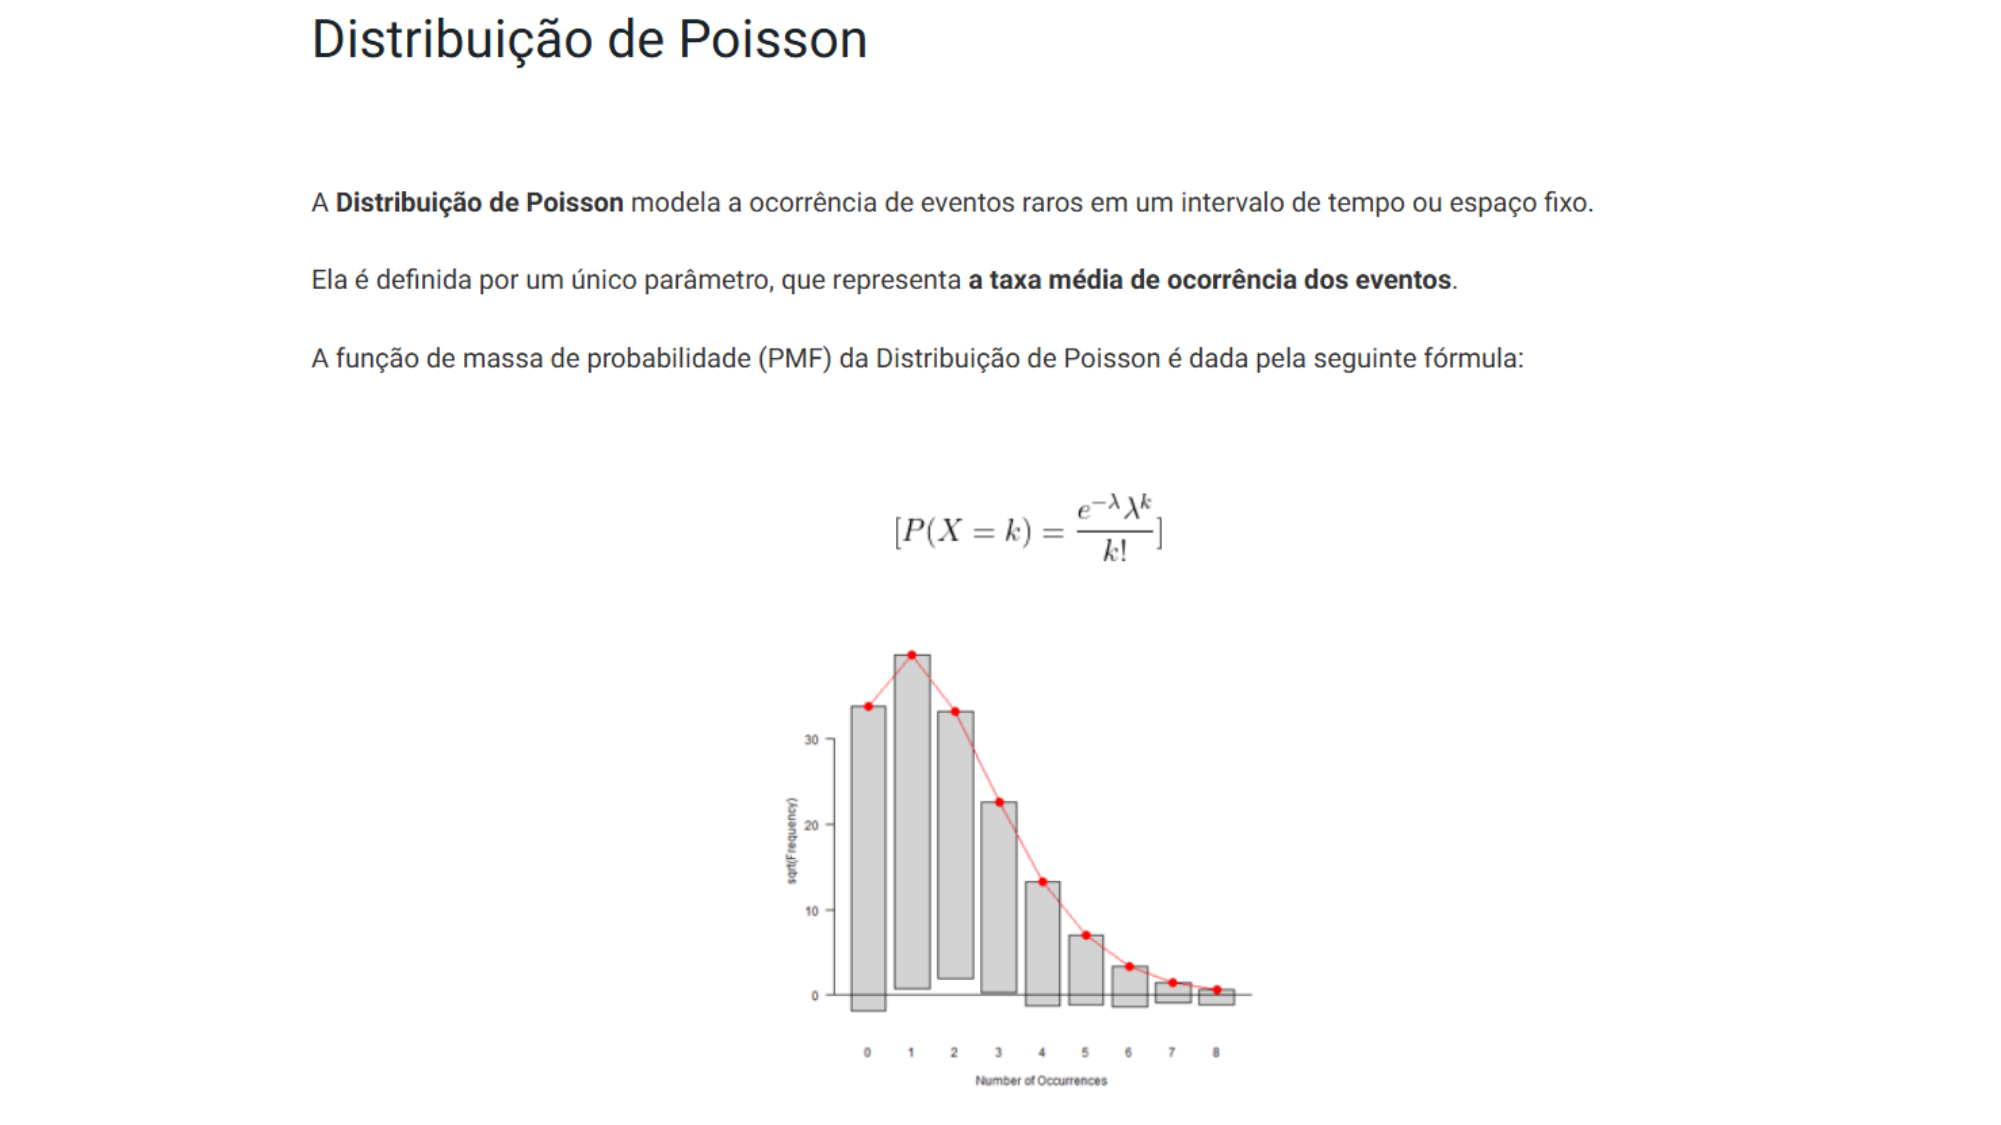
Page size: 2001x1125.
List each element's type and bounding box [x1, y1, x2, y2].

picture [286, 0, 1714, 1125]
